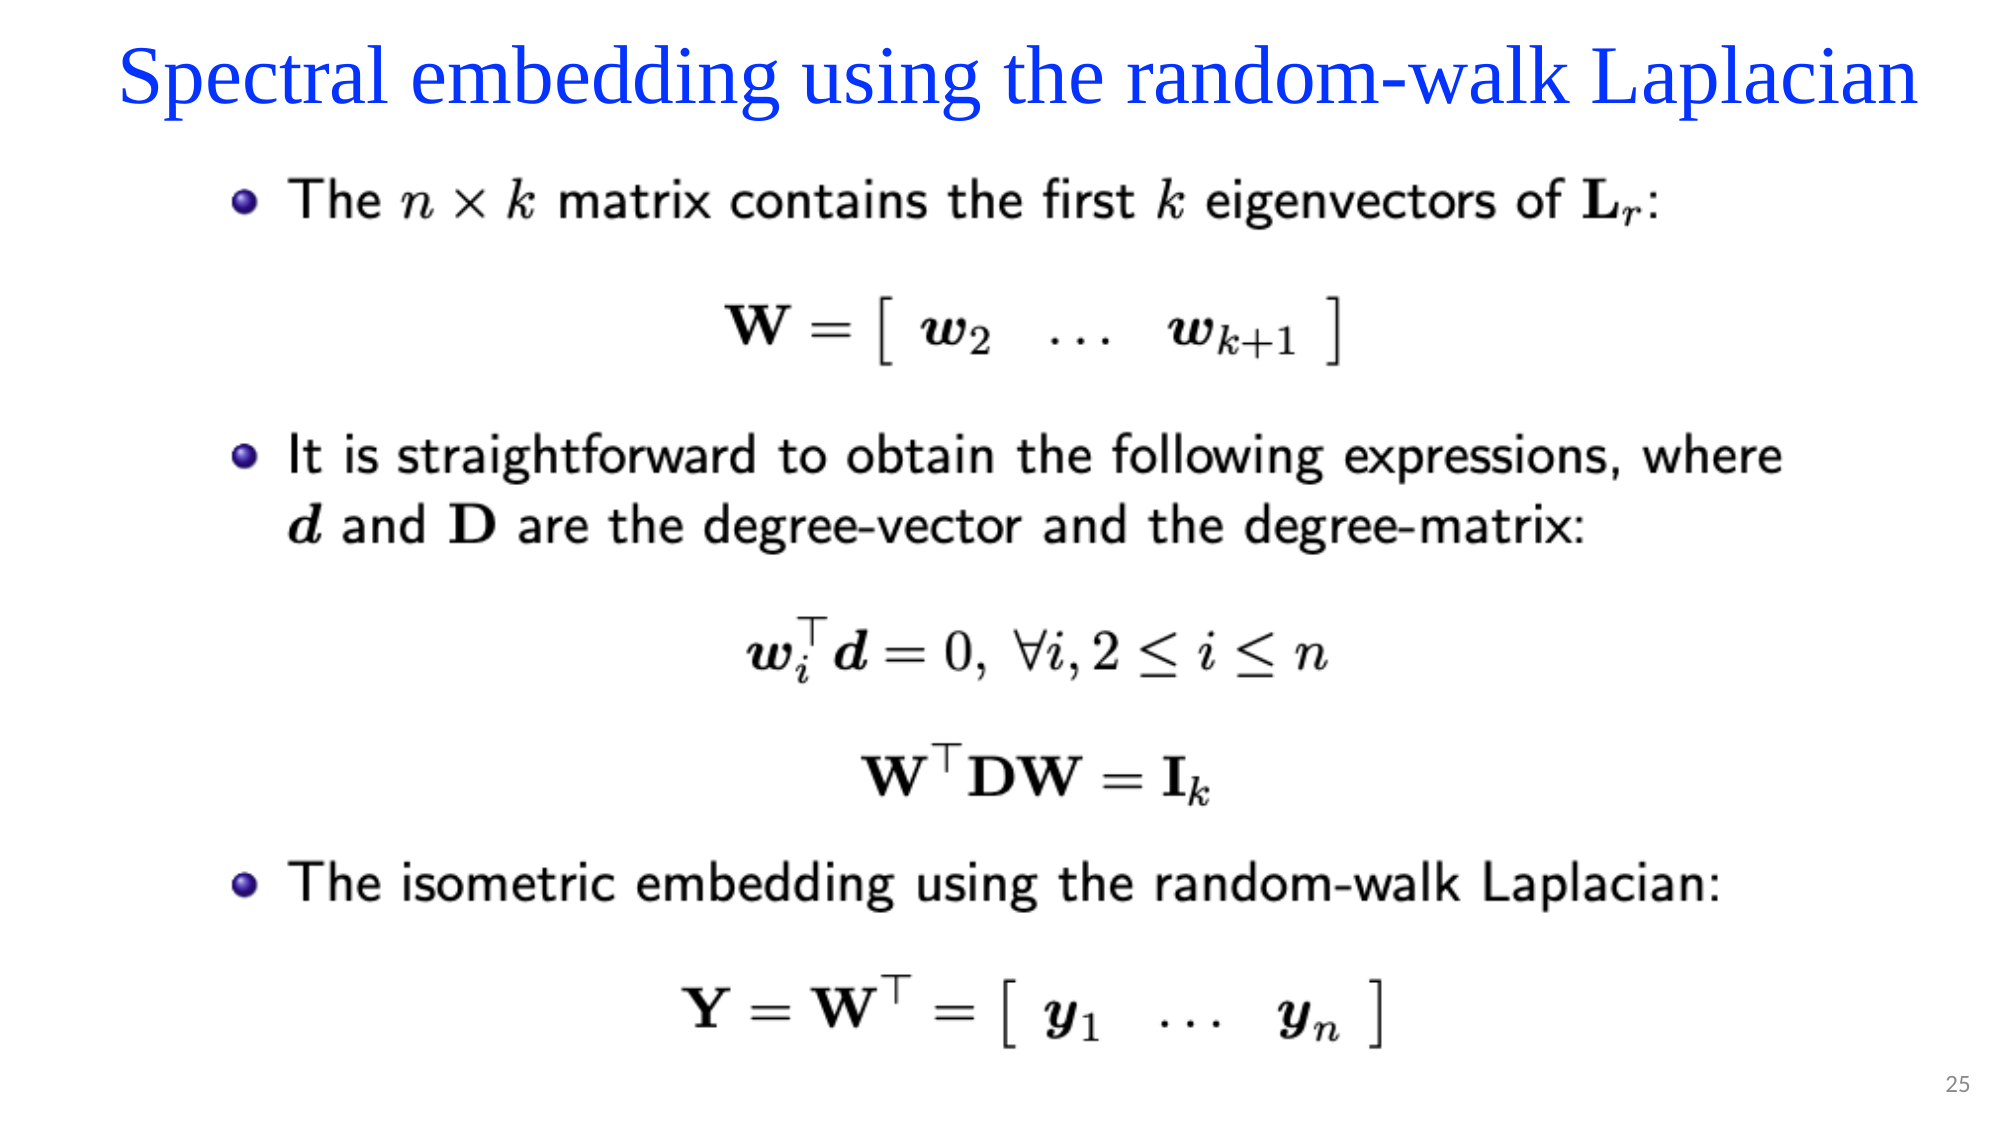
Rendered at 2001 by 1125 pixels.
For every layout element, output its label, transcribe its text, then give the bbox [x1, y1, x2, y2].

text_box Spectral embedding using the random-walk Laplacian [102, 13, 1950, 128]
slide_number 25 [1872, 1052, 1986, 1113]
picture [191, 129, 1809, 1125]
